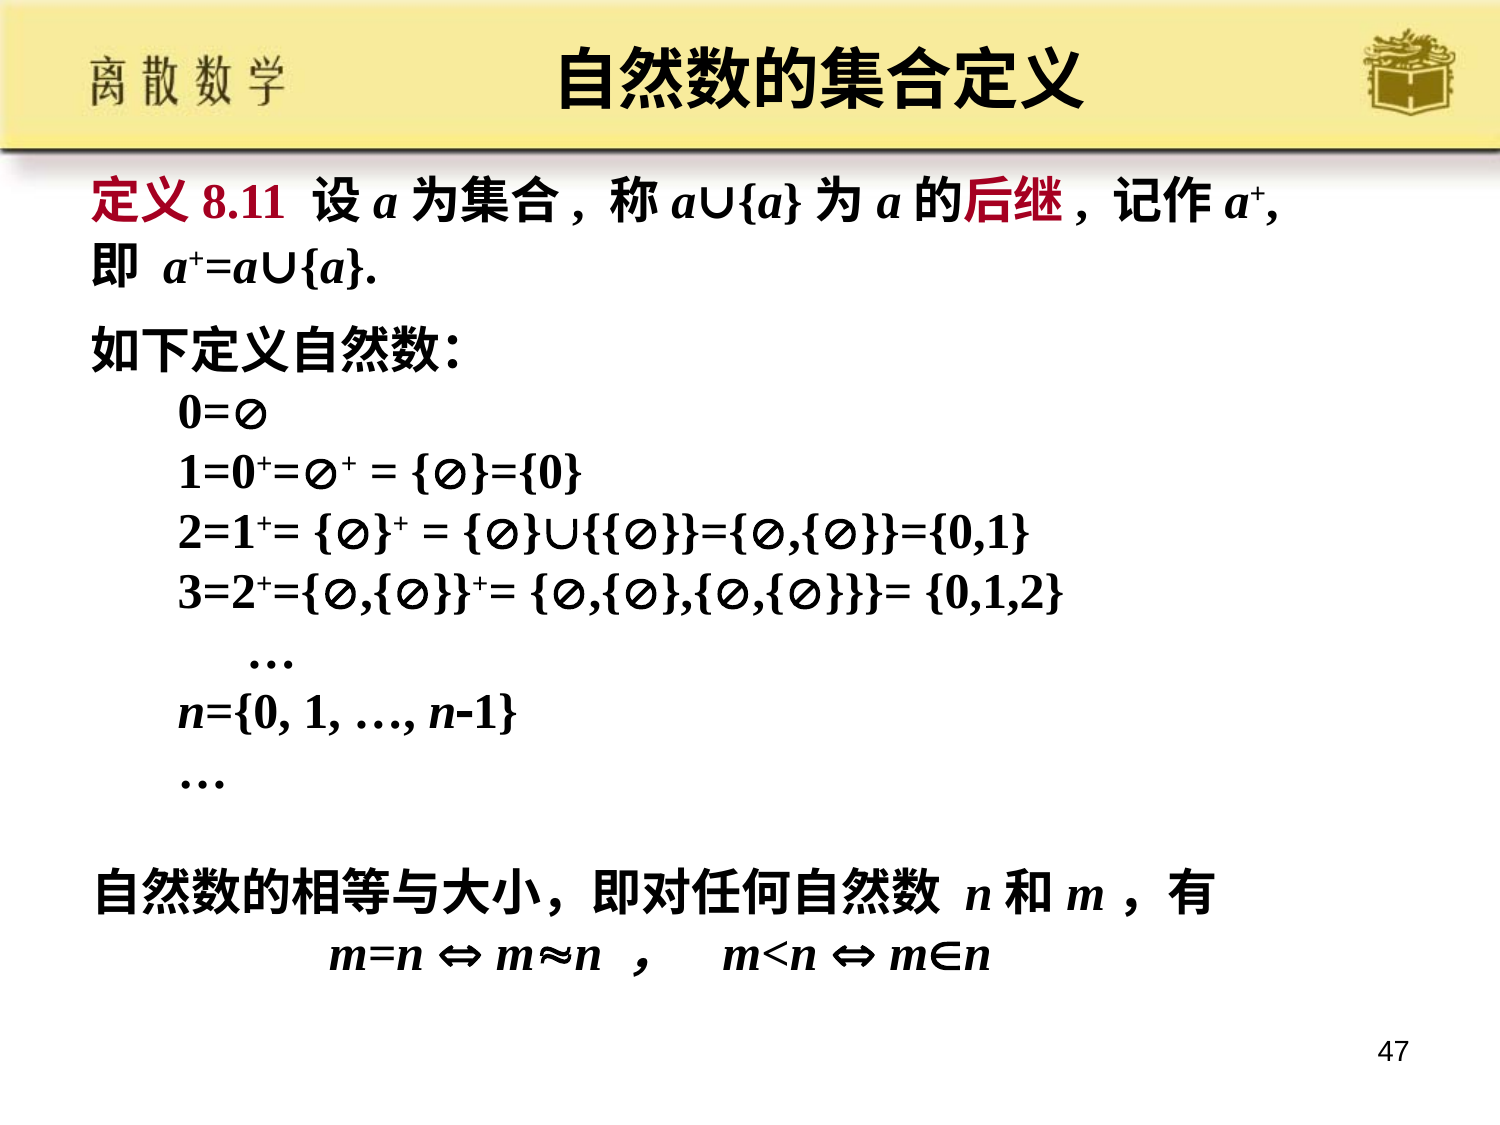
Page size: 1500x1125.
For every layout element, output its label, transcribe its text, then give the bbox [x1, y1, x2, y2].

text_box 自然数的相等与大小，即对任何自然数 n和m，有 m=n  mn ， m<n  mn [76, 852, 1329, 988]
picture [0, 0, 1500, 1125]
title 自然数的集合定义 [324, 42, 1329, 112]
list 定义8.11 设a为集合, 称a∪{a}为a的后继, 记作a+, 即 a+=a∪{a}. 如下定义自然数： 0= 1=0+=+ = {}={0} 2=1+= {}+ = {}{{}}={,{}}={0,1} 3=2+={,{}}+= {,{},{,{}}}= {0,1,2} … n={0, 1, …, n1} … [75, 160, 1425, 823]
slide_number 47 [1074, 1024, 1425, 1103]
